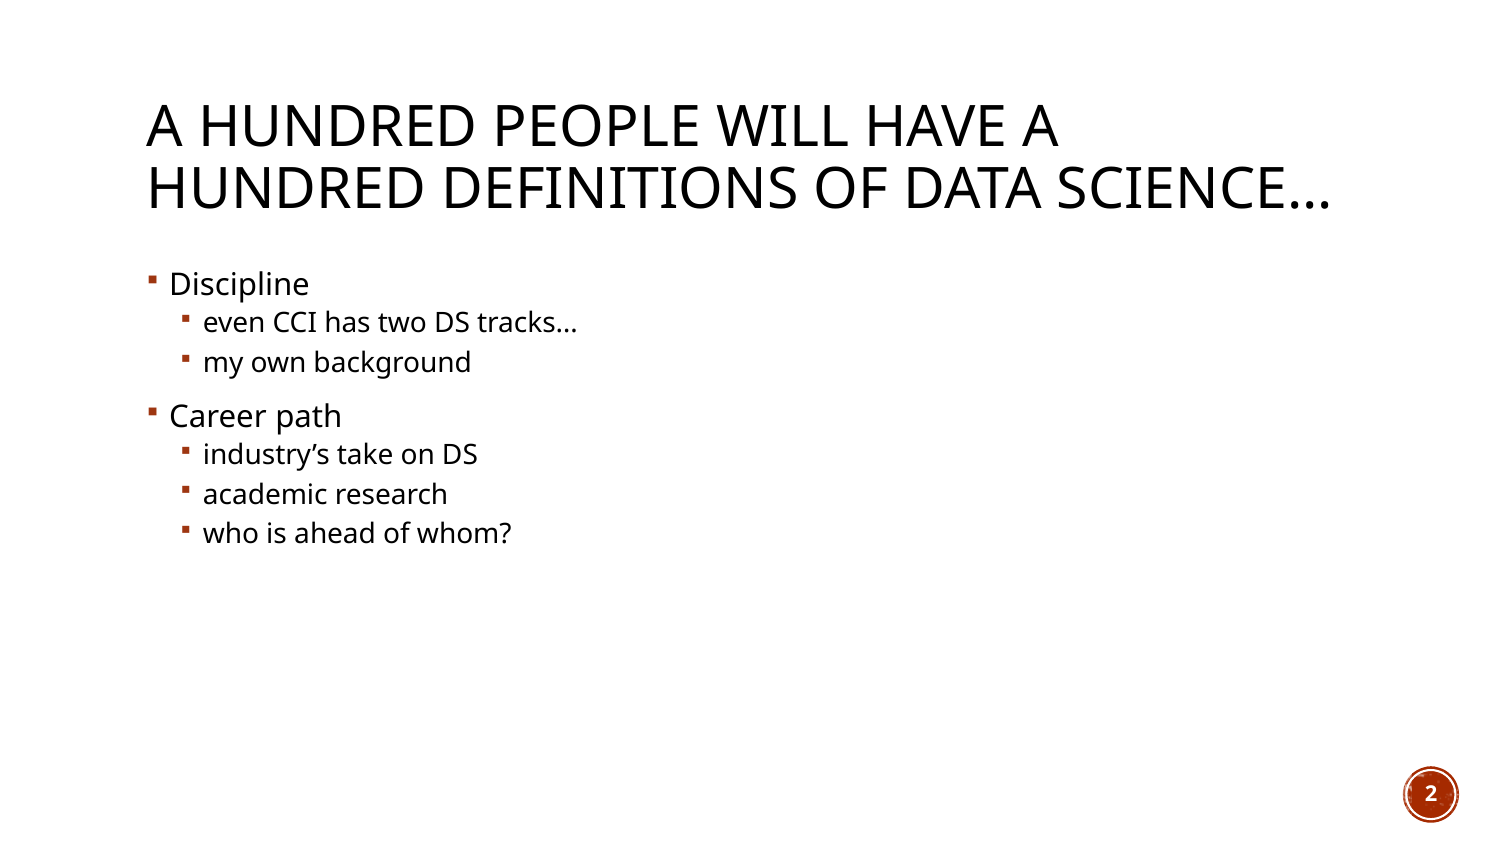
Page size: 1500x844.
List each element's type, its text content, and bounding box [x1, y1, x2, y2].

slide_number 2 [1391, 771, 1471, 817]
title A hundred people will have a hundred definitions of Data science… [131, 59, 1370, 258]
list Discipline even CCI has two DS tracks… my own background Career path industry’s take on DS academic research who is ahead of whom? [131, 261, 1370, 760]
